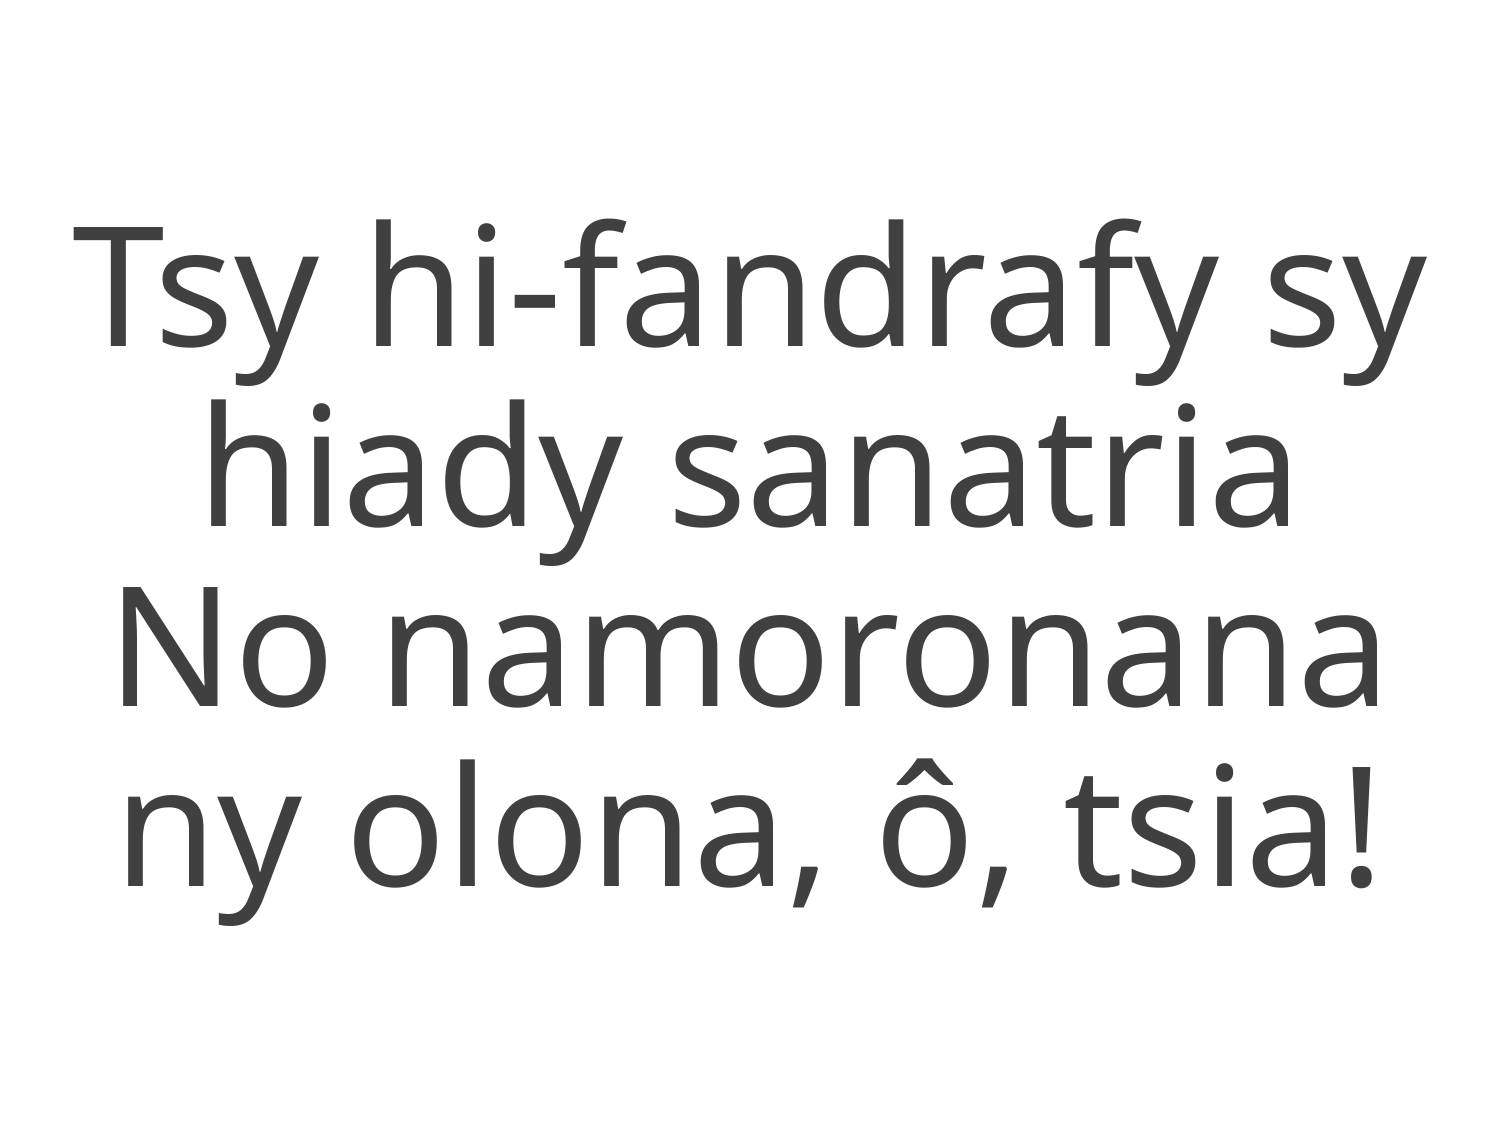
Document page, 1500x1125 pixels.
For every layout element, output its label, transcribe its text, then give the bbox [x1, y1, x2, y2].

title Tsy hi-fandrafy sy hiady sanatria No namoronana ny olona, ô, tsia! [0, 453, 1500, 672]
